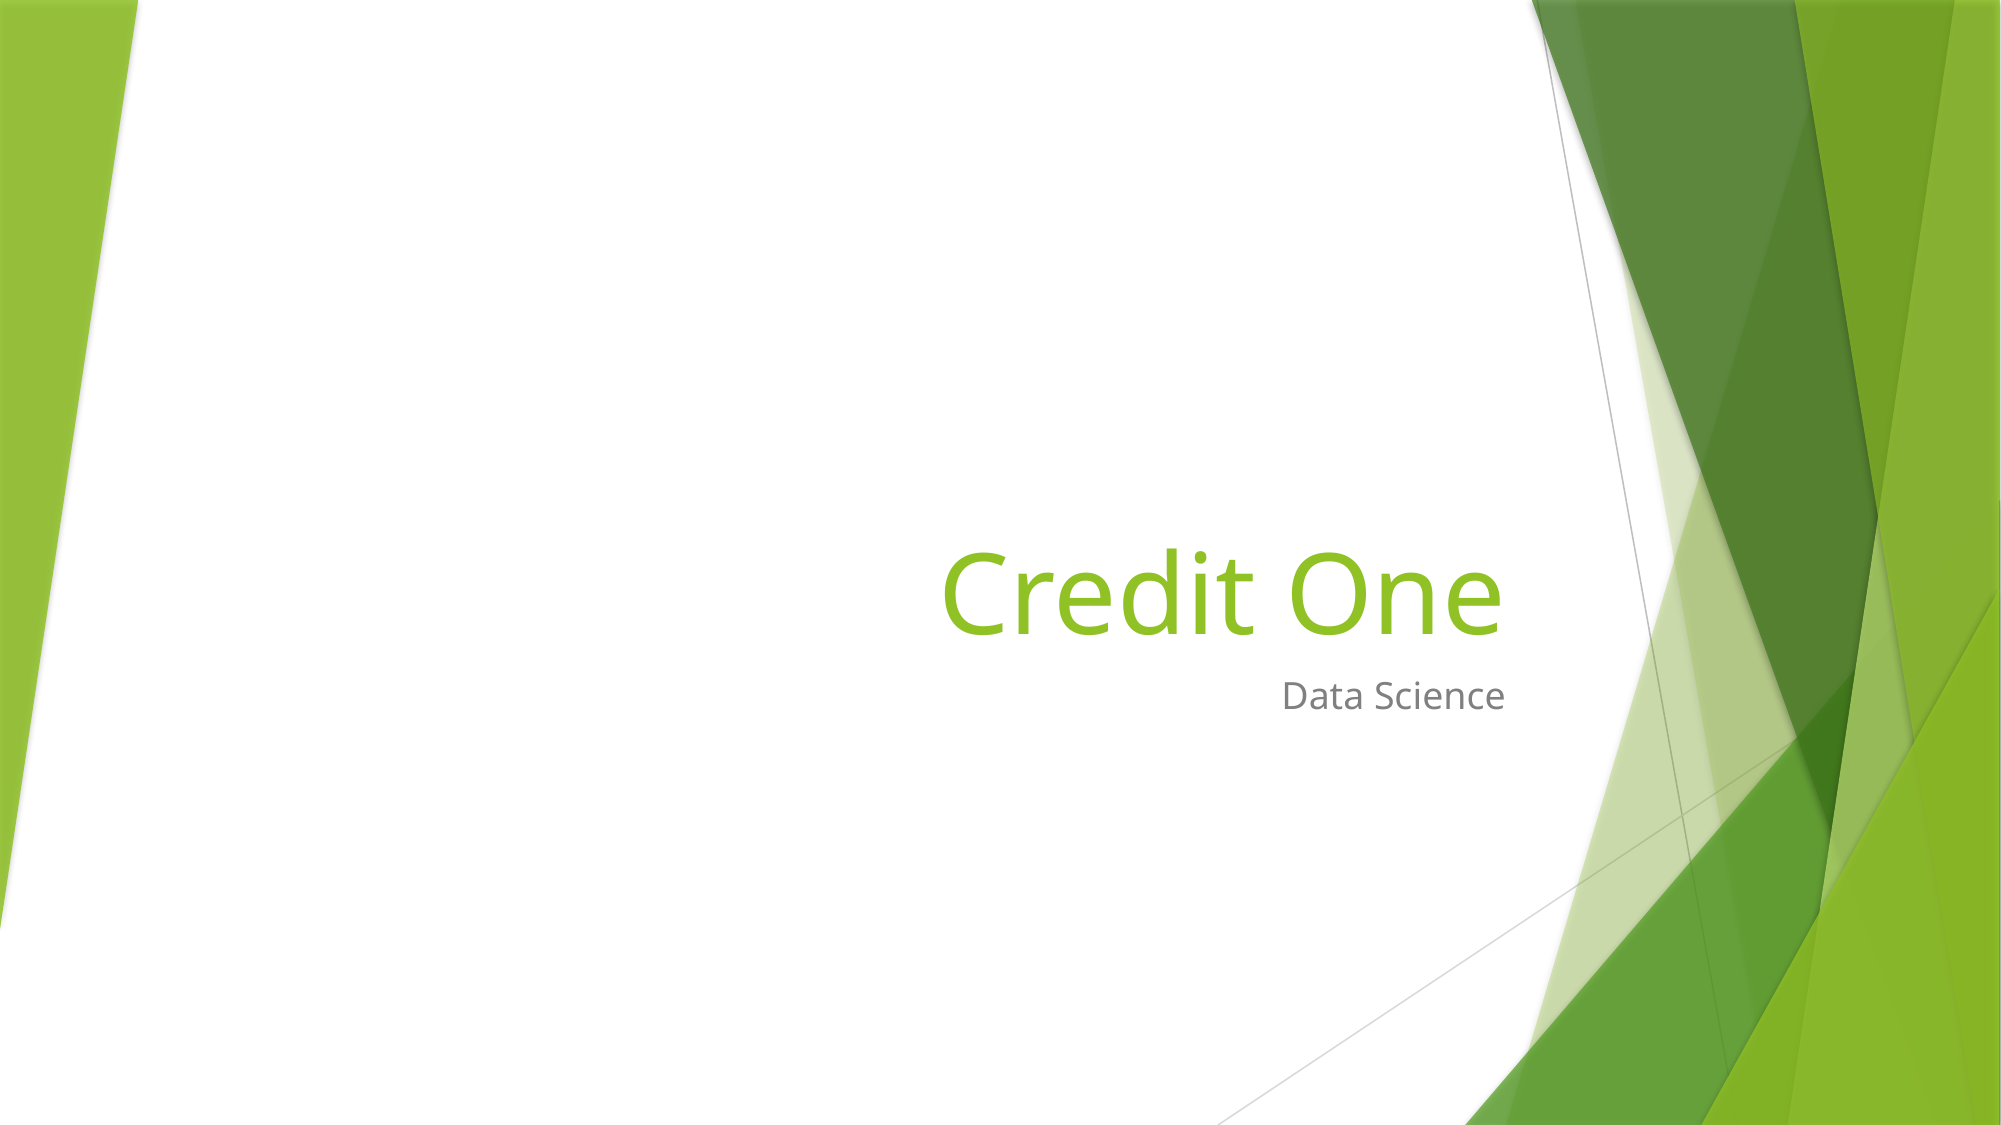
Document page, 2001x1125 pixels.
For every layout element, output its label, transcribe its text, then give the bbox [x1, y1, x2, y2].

subtitle Data Science [247, 664, 1522, 845]
title Credit One [247, 394, 1522, 664]
